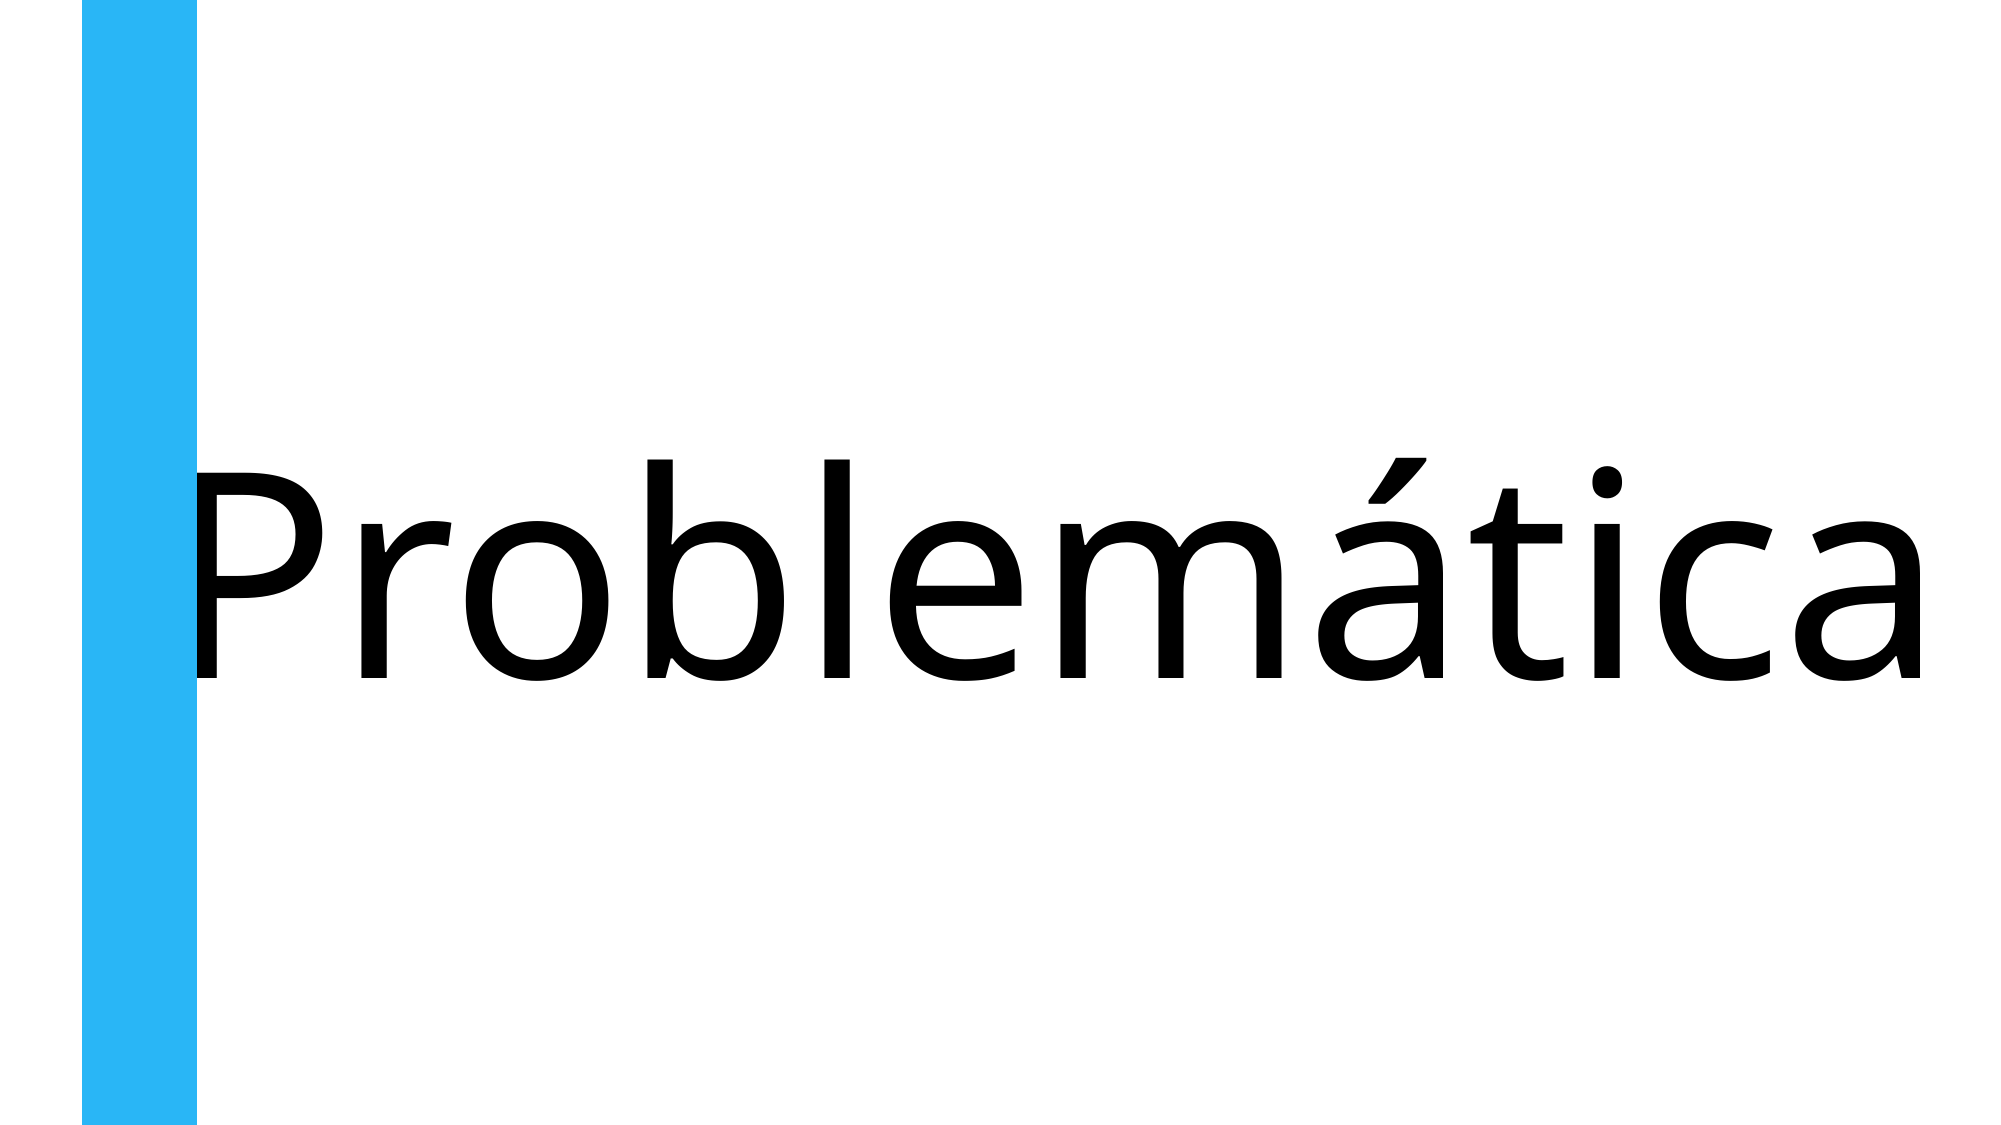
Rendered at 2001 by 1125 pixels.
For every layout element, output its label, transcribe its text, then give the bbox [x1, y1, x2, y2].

title Problemática [197, 376, 2000, 749]
text_box [82, 0, 197, 1125]
text_box [975, 537, 1025, 588]
